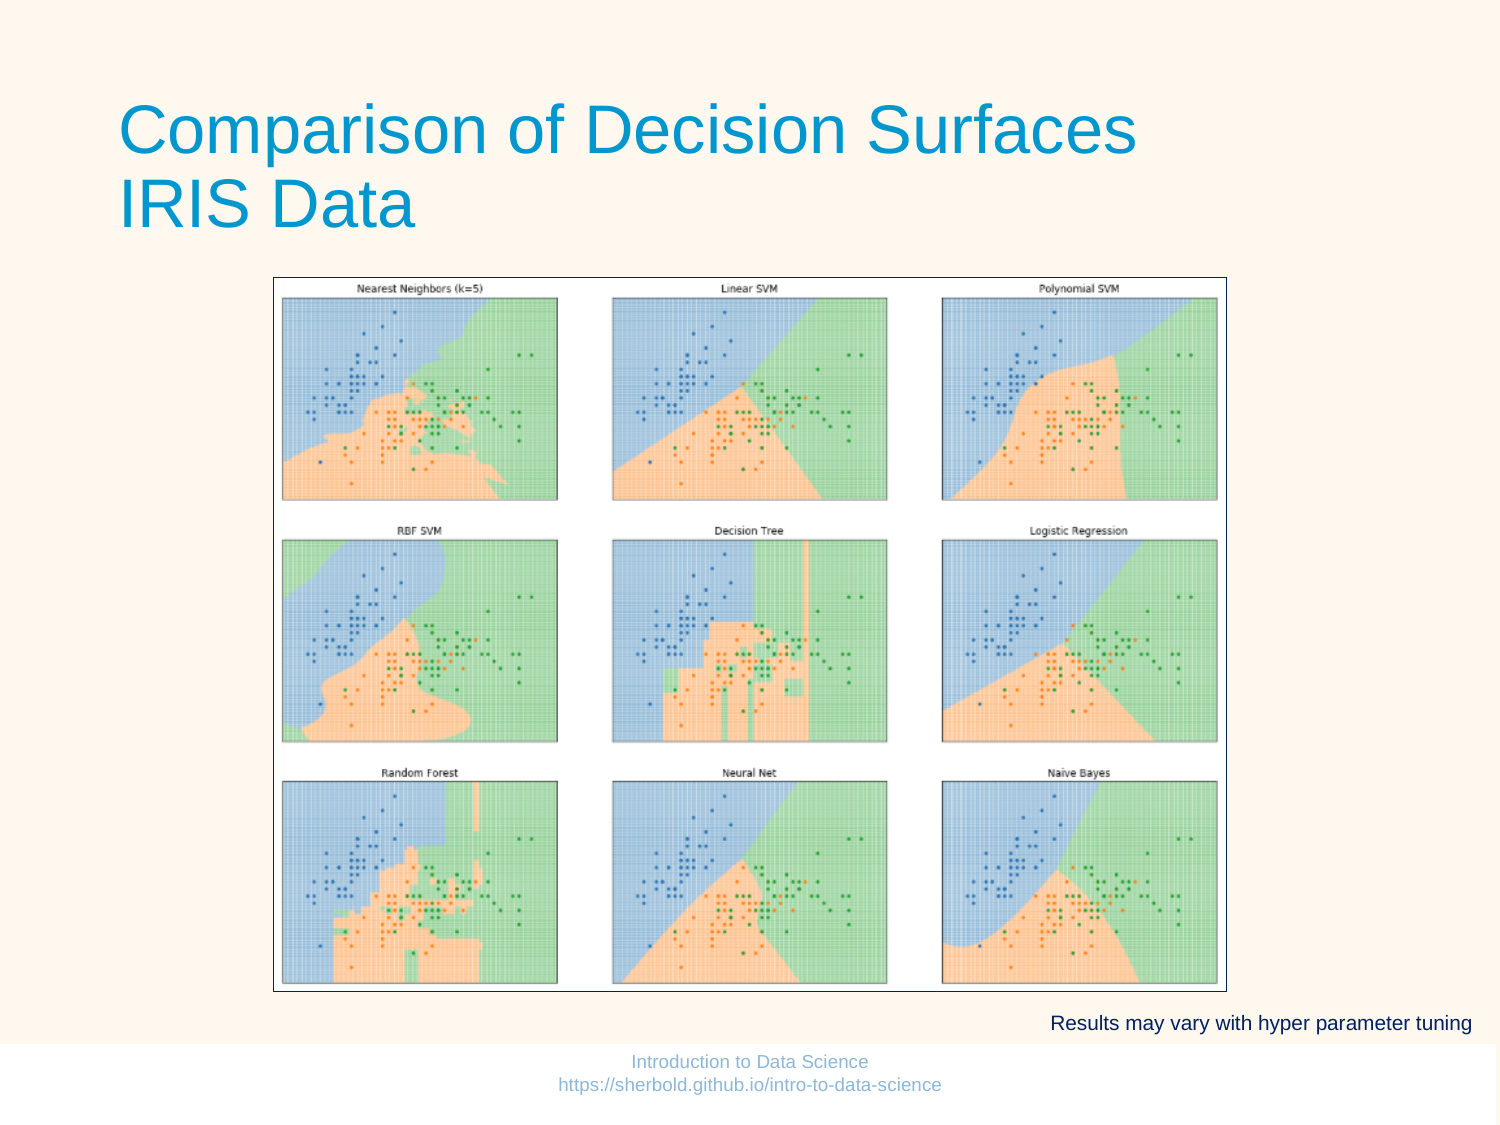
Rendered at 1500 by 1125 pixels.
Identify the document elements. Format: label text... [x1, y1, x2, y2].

title Comparison of Decision Surfaces IRIS Data [103, 59, 1397, 278]
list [273, 277, 1227, 992]
footer Introduction to Data Science https://sherbold.github.io/intro-to-data-science [496, 1042, 1004, 1103]
text_box Results may vary with hyper parameter tuning [1035, 1002, 1488, 1043]
